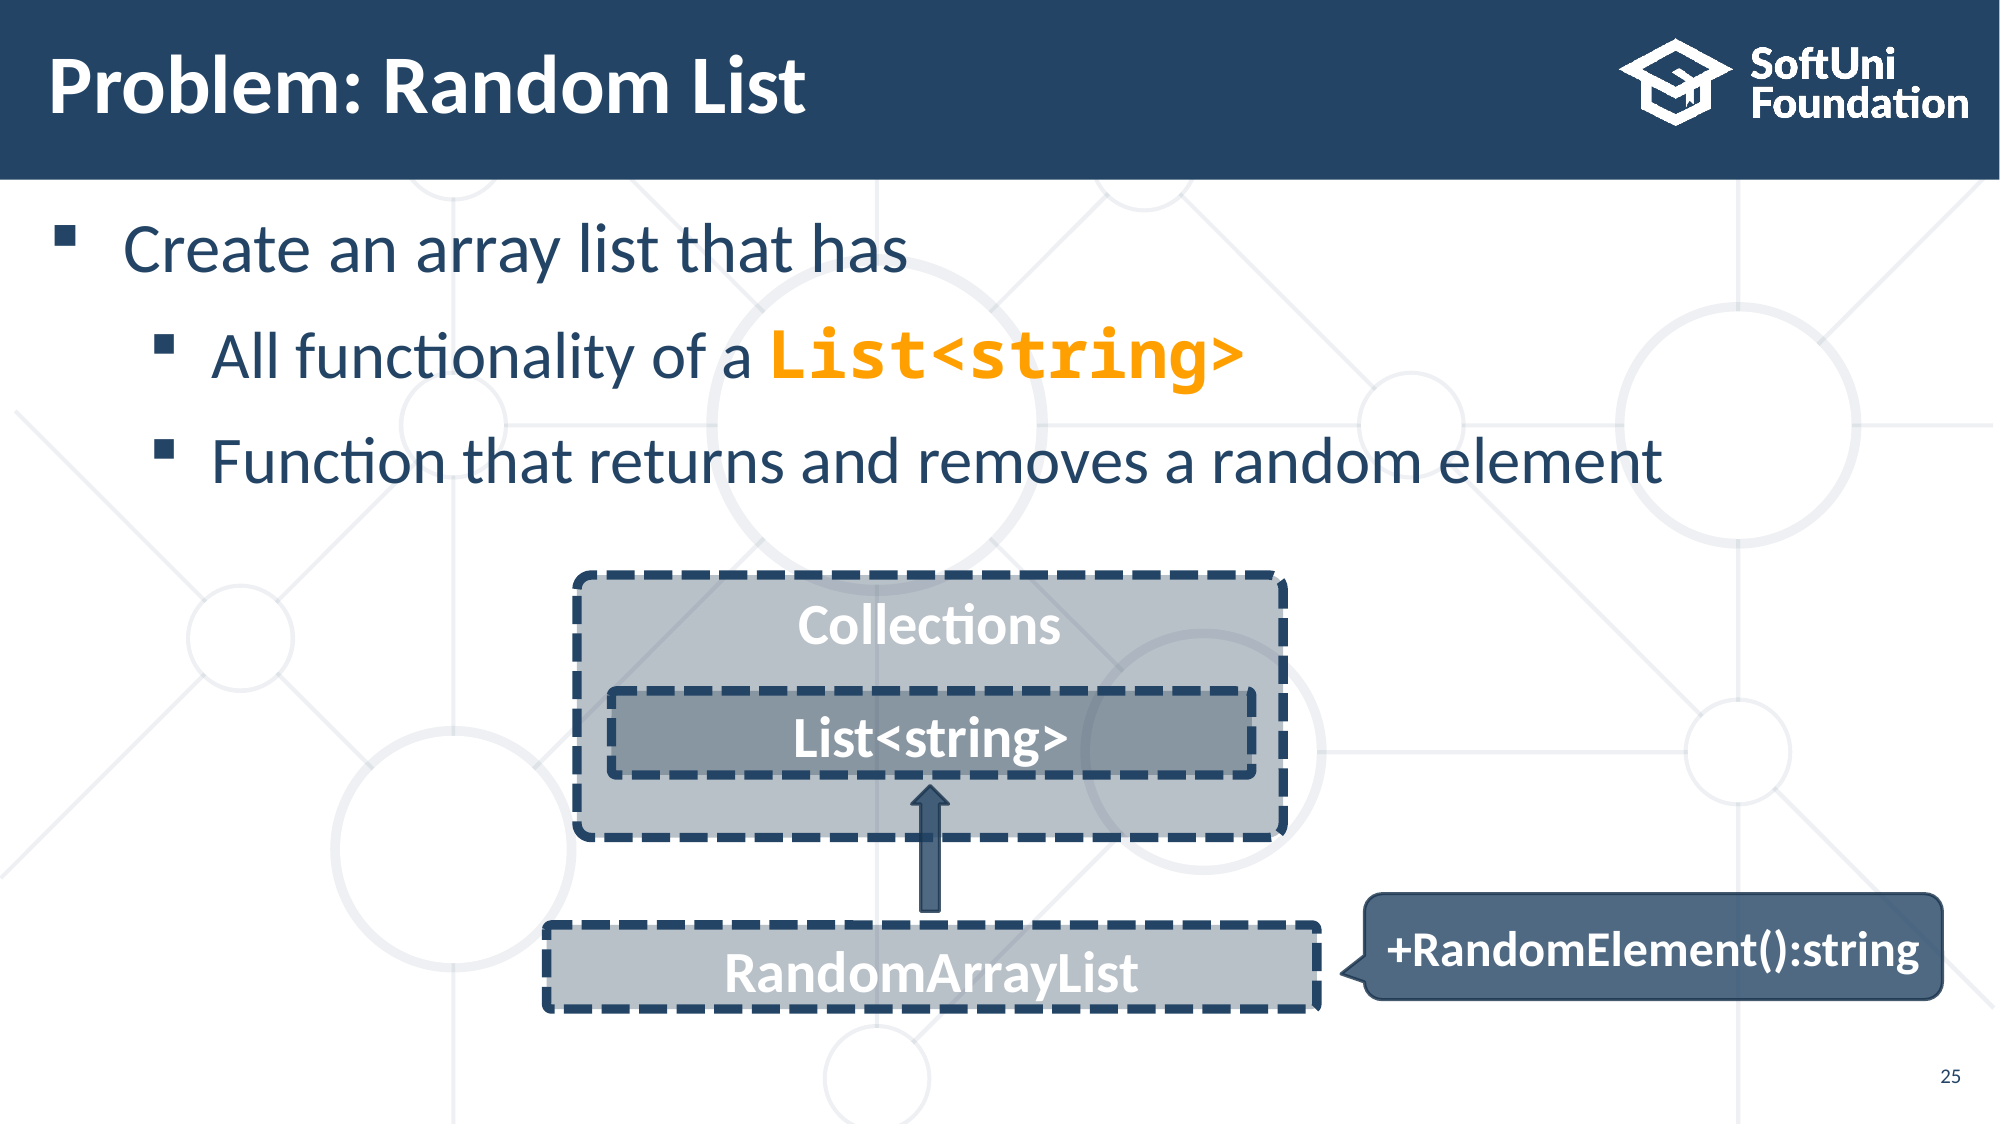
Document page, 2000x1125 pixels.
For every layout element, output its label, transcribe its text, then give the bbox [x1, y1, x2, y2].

text_box List<string> [609, 688, 1254, 778]
title Problem: Random List [31, 16, 1591, 162]
list Create an array list that has All functionality of a List<string> Function that returns and removes a random element [31, 196, 1970, 1050]
slide_number 25 [1896, 1049, 1968, 1101]
text_box Collections [574, 572, 1286, 840]
picture [1618, 38, 1968, 126]
text_box +RandomElement():string [1338, 891, 1945, 1002]
text_box [909, 783, 951, 914]
text_box RandomArrayList [544, 922, 1319, 1012]
